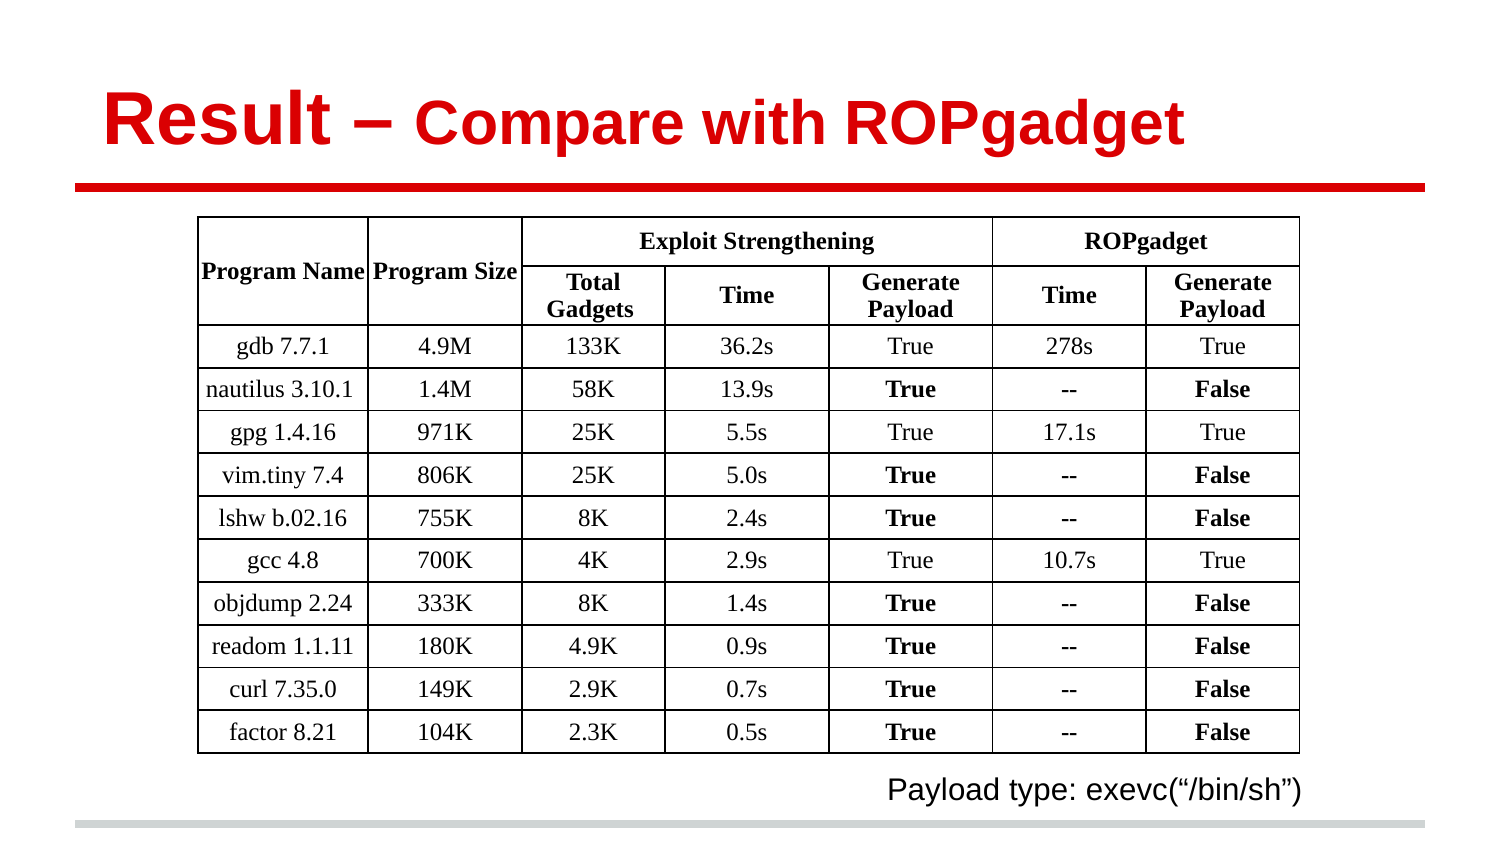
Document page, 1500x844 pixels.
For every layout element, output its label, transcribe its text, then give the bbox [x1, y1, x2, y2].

table_cell True [830, 497, 992, 538]
table_cell True [830, 540, 992, 581]
table_cell 4.9K [523, 626, 664, 667]
table_cell gcc 4.8 [199, 540, 367, 581]
table_cell 0.9s [666, 626, 828, 667]
table_cell True [830, 711, 992, 752]
table_cell 1.4M [369, 369, 521, 410]
table_cell 17.1s [993, 411, 1145, 452]
table_cell False [1147, 583, 1299, 624]
table_cell 0.5s [666, 711, 828, 752]
table_cell 5.0s [666, 454, 828, 495]
table_cell -- [993, 369, 1145, 410]
table_cell Total Gadgets [523, 267, 664, 324]
table_cell 0.7s [666, 668, 828, 709]
table_cell Generate Payload [830, 267, 992, 324]
table_cell 58K [523, 369, 664, 410]
table_cell 4K [523, 540, 664, 581]
table_cell 36.2s [666, 326, 828, 367]
table_cell 2.9s [666, 540, 828, 581]
table_header Program Size [369, 218, 521, 324]
table_cell -- [993, 626, 1145, 667]
table_cell gpg 1.4.16 [199, 411, 367, 452]
table_cell 104K [369, 711, 521, 752]
table_cell 180K [369, 626, 521, 667]
table_cell False [1147, 668, 1299, 709]
table_cell False [1147, 369, 1299, 410]
table_cell Generate Payload [1147, 267, 1299, 324]
table_cell curl 7.35.0 [199, 668, 367, 709]
table_cell False [1147, 626, 1299, 667]
table_cell True [1147, 411, 1299, 452]
table_cell 13.9s [666, 369, 828, 410]
table_cell 755K [369, 497, 521, 538]
table_cell 5.5s [666, 411, 828, 452]
table_cell True [830, 411, 992, 452]
table_cell -- [993, 583, 1145, 624]
table_cell 700K [369, 540, 521, 581]
table_cell 971K [369, 411, 521, 452]
table_cell Time [993, 267, 1145, 324]
table_cell gdb 7.7.1 [199, 326, 367, 367]
table_cell 149K [369, 668, 521, 709]
table_cell True [830, 369, 992, 410]
table_cell factor 8.21 [199, 711, 367, 752]
list Payload type: exevc(“/bin/sh”) [872, 754, 1364, 832]
table_cell True [1147, 326, 1299, 367]
table_cell 8K [523, 583, 664, 624]
table_cell False [1147, 711, 1299, 752]
table_cell -- [993, 454, 1145, 495]
table_cell objdump 2.24 [199, 583, 367, 624]
table_cell True [830, 326, 992, 367]
table_cell Time [666, 267, 828, 324]
table_cell 4.9M [369, 326, 521, 367]
table_header Exploit Strengthening [523, 218, 992, 265]
table_cell vim.tiny 7.4 [199, 454, 367, 495]
table_cell 10.7s [993, 540, 1145, 581]
table_cell 133K [523, 326, 664, 367]
table_cell 806K [369, 454, 521, 495]
table_cell -- [993, 497, 1145, 538]
table_cell True [830, 583, 992, 624]
table_header ROPgadget [993, 218, 1299, 265]
table_cell True [1147, 540, 1299, 581]
table_cell True [830, 454, 992, 495]
table_cell -- [993, 711, 1145, 752]
title Result – Compare with ROPgadget [75, 33, 1425, 175]
table_cell readom 1.1.11 [199, 626, 367, 667]
table_cell 25K [523, 411, 664, 452]
table_cell 333K [369, 583, 521, 624]
table_cell 2.3K [523, 711, 664, 752]
table_cell False [1147, 454, 1299, 495]
table_cell 8K [523, 497, 664, 538]
table_header Program Name [199, 218, 367, 324]
table_cell True [830, 668, 992, 709]
table_cell 2.9K [523, 668, 664, 709]
table_cell -- [993, 668, 1145, 709]
table_cell 25K [523, 454, 664, 495]
table_cell 1.4s [666, 583, 828, 624]
table_cell 278s [993, 326, 1145, 367]
table_cell True [830, 626, 992, 667]
table_cell False [1147, 497, 1299, 538]
table_cell 2.4s [666, 497, 828, 538]
table_cell lshw b.02.16 [199, 497, 367, 538]
table_cell nautilus 3.10.1 [199, 369, 367, 410]
